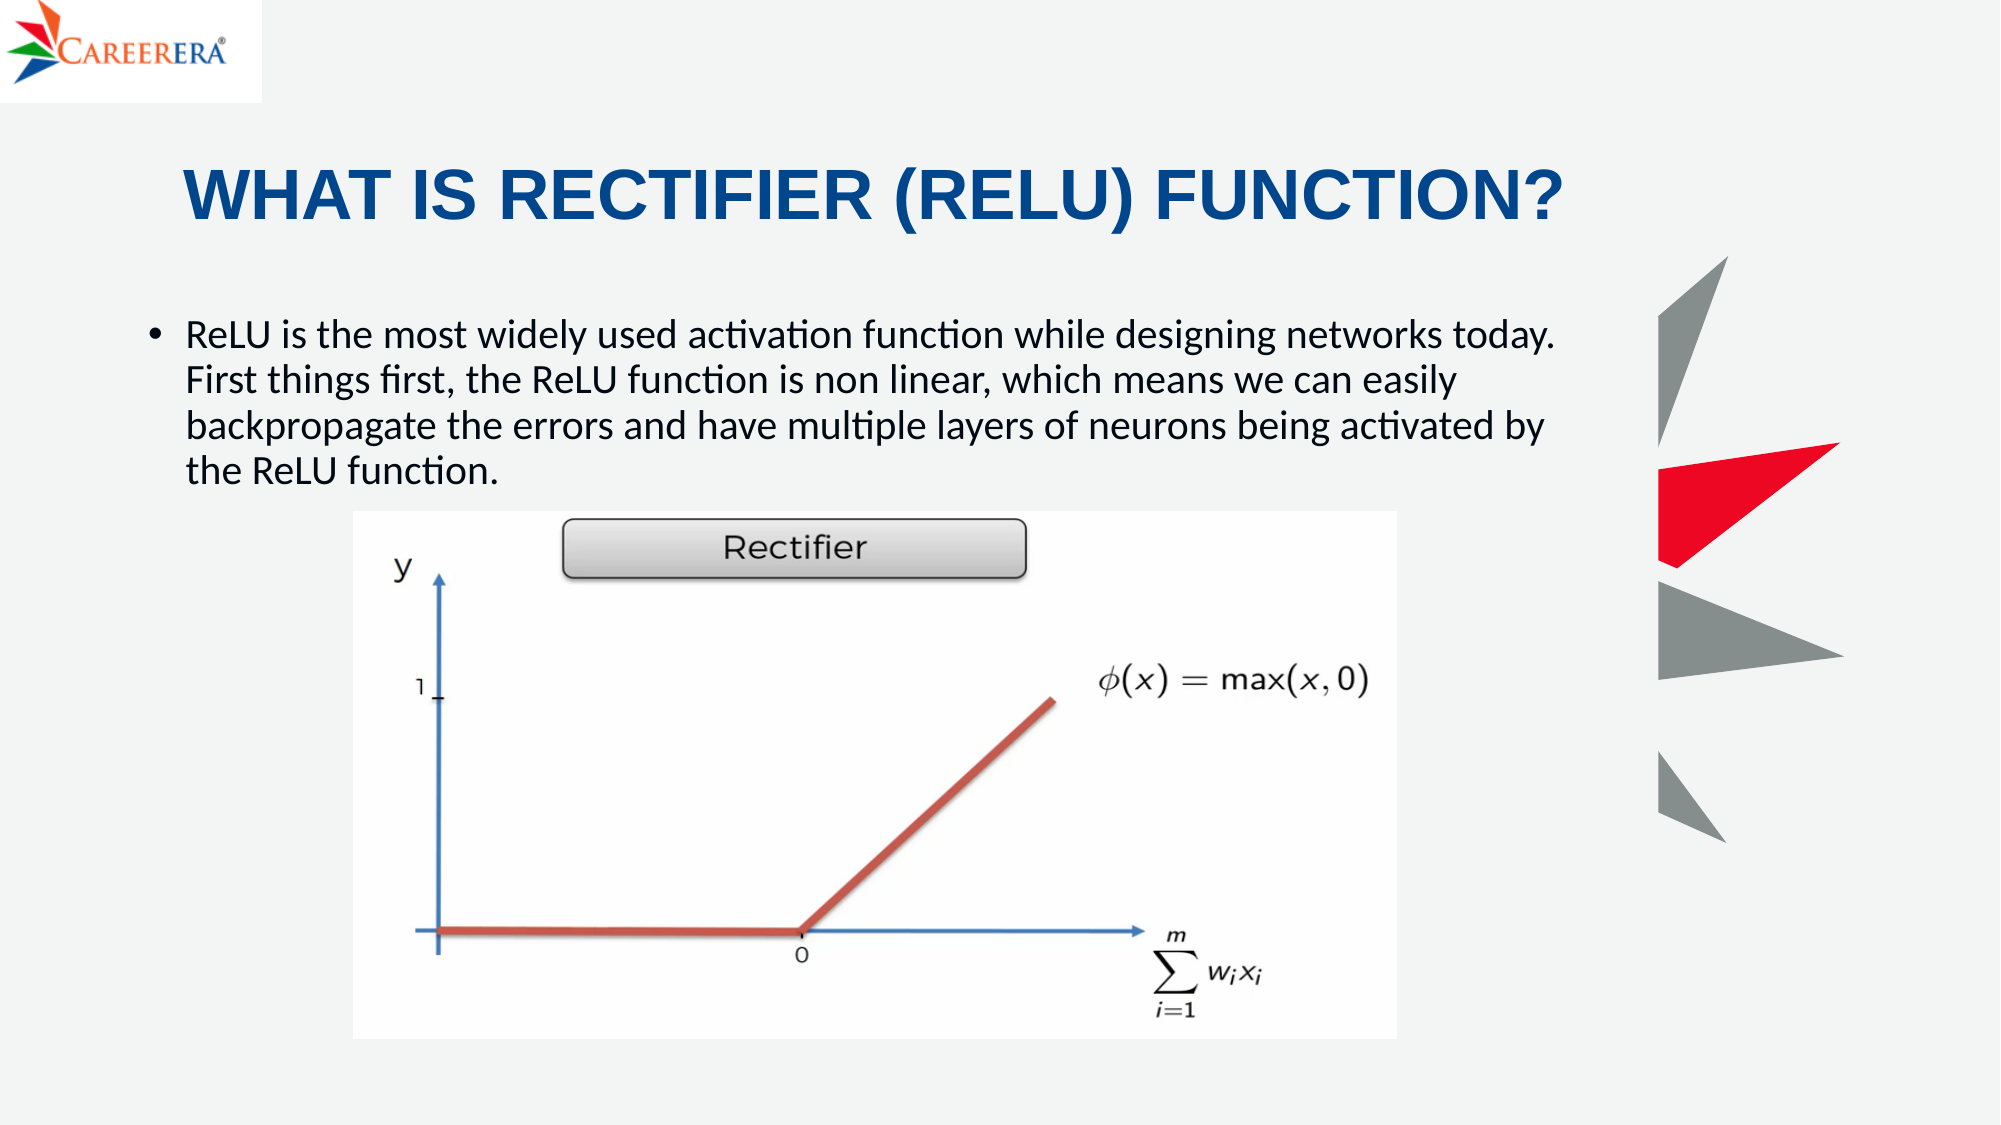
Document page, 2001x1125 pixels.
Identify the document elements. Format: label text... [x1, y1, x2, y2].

picture [0, 0, 262, 104]
title WHAT IS RECTIFIER (RELU) FUNCTION? [133, 115, 1617, 278]
picture [353, 511, 1397, 1040]
list ReLU is the most widely used activation function while designing networks today. First things first, the ReLU function is non linear, which means we can easily backpropagate the errors and have multiple layers of neurons being activated by the ReLU function. [133, 294, 1617, 512]
